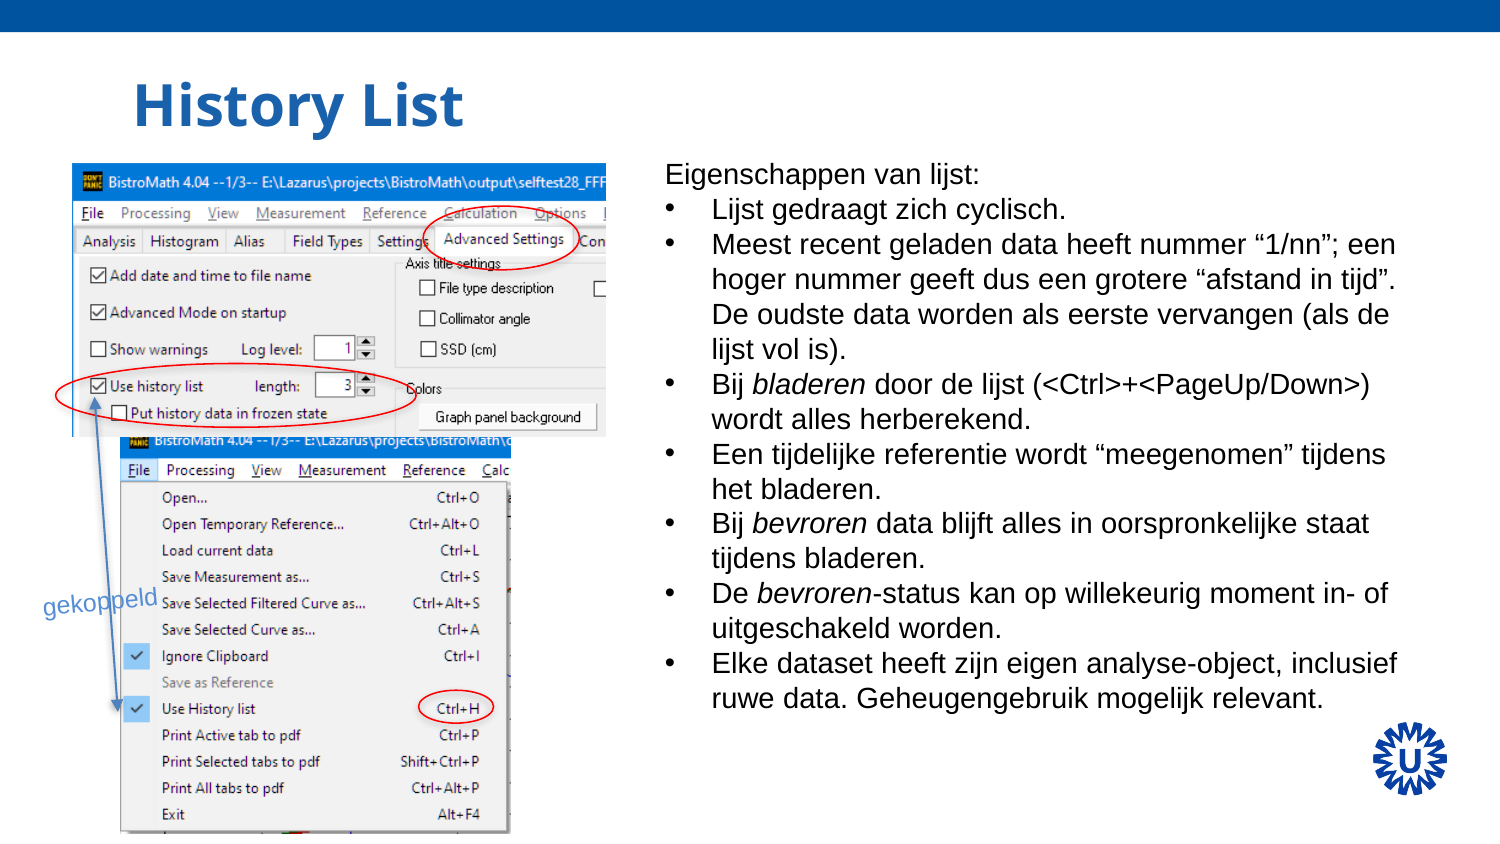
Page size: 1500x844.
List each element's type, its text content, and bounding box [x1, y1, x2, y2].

text_box Eigenschappen van lijst: Lijst gedraagt zich cyclisch. Meest recent geladen data heeft nummer “1/nn”; een hoger nummer geeft dus een grotere “afstand in tijd”. De oudste data worden als eerste vervangen (als de lijst vol is). Bij bladeren door de lijst (<Ctrl>+<PageUp/Down>) wordt alles herberekend. Een tijdelijke referentie wordt “meegenomen” tijdens het bladeren. Bij bevroren data blijft alles in oorspronkelijke staat tijdens bladeren. De bevroren-status kan op willekeurig moment in- of uitgeschakeld worden. Elke dataset heeft zijn eigen analyse-object, inclusief ruwe data. Geheugengebruik mogelijk relevant. [650, 147, 1442, 722]
text_box [54, 383, 67, 408]
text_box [94, 396, 119, 713]
picture [0, 0, 1500, 844]
title History List [117, 60, 1442, 164]
text_box gekoppeld [25, 579, 89, 630]
